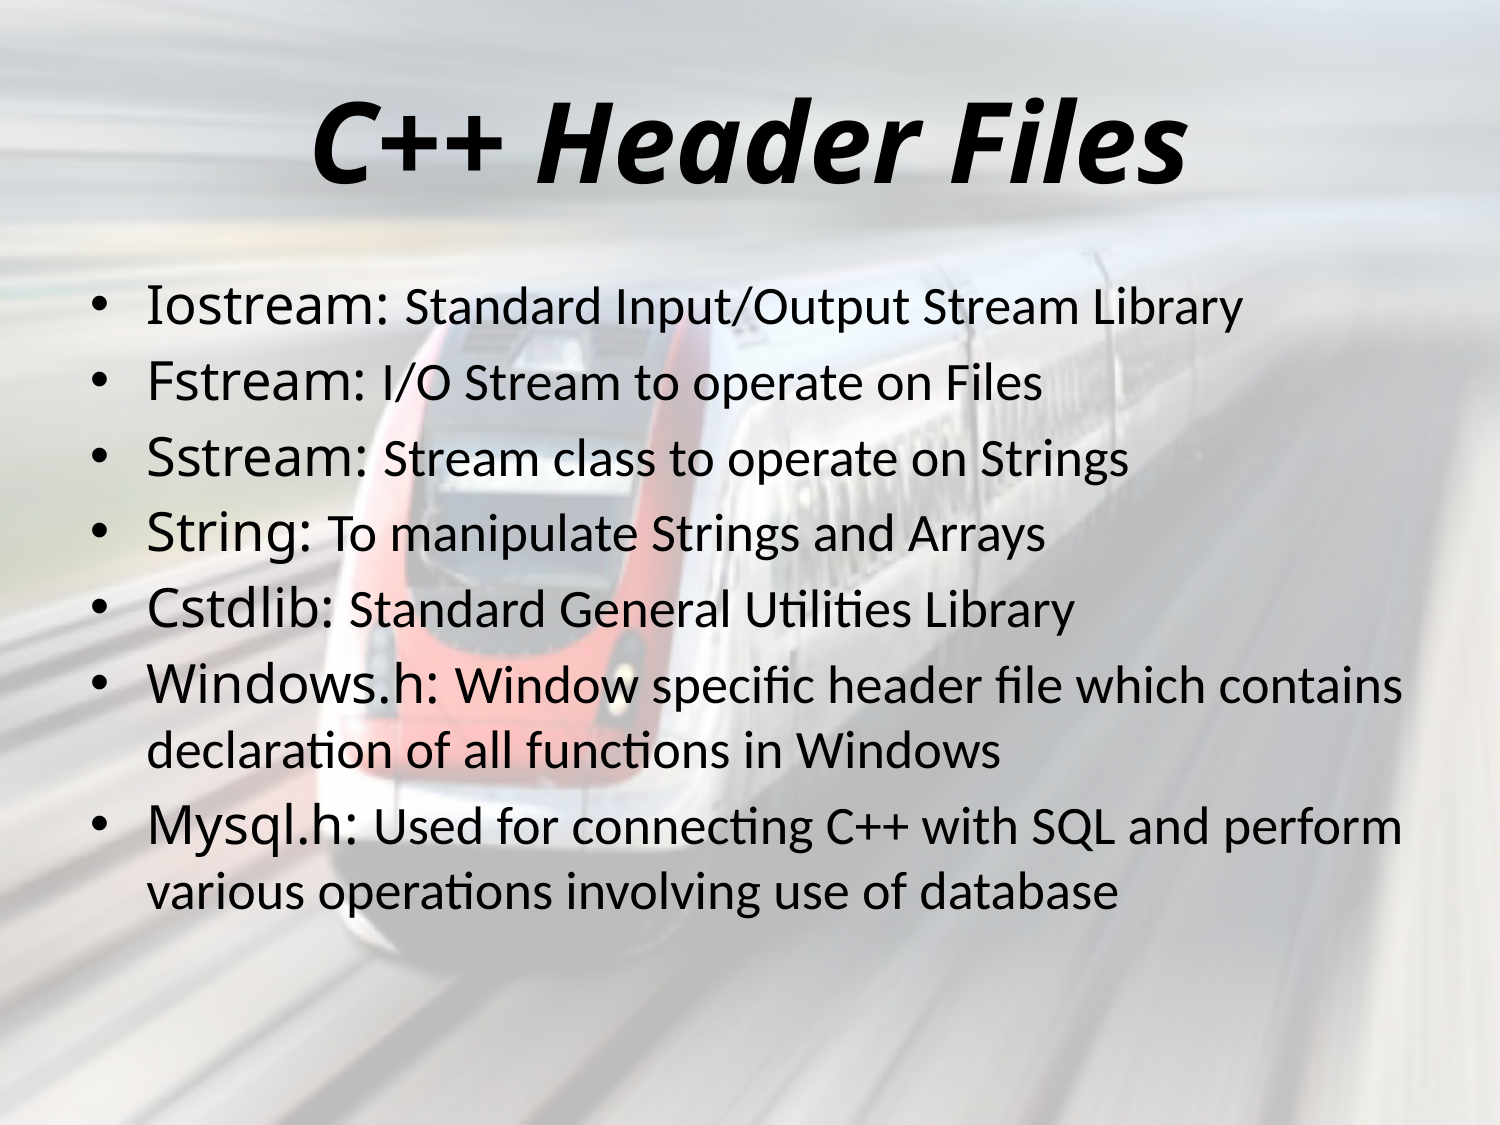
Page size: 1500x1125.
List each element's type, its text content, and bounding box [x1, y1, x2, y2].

title C++ Header Files [75, 45, 1425, 233]
list Iostream: Standard Input/Output Stream Library Fstream: I/O Stream to operate on Files Sstream: Stream class to operate on Strings String: To manipulate Strings and Arrays Cstdlib: Standard General Utilities Library Windows.h: Window specific header file which contains declaration of all functions in Windows Mysql.h: Used for connecting C++ with SQL and perform various operations involving use of database [75, 262, 1425, 1005]
